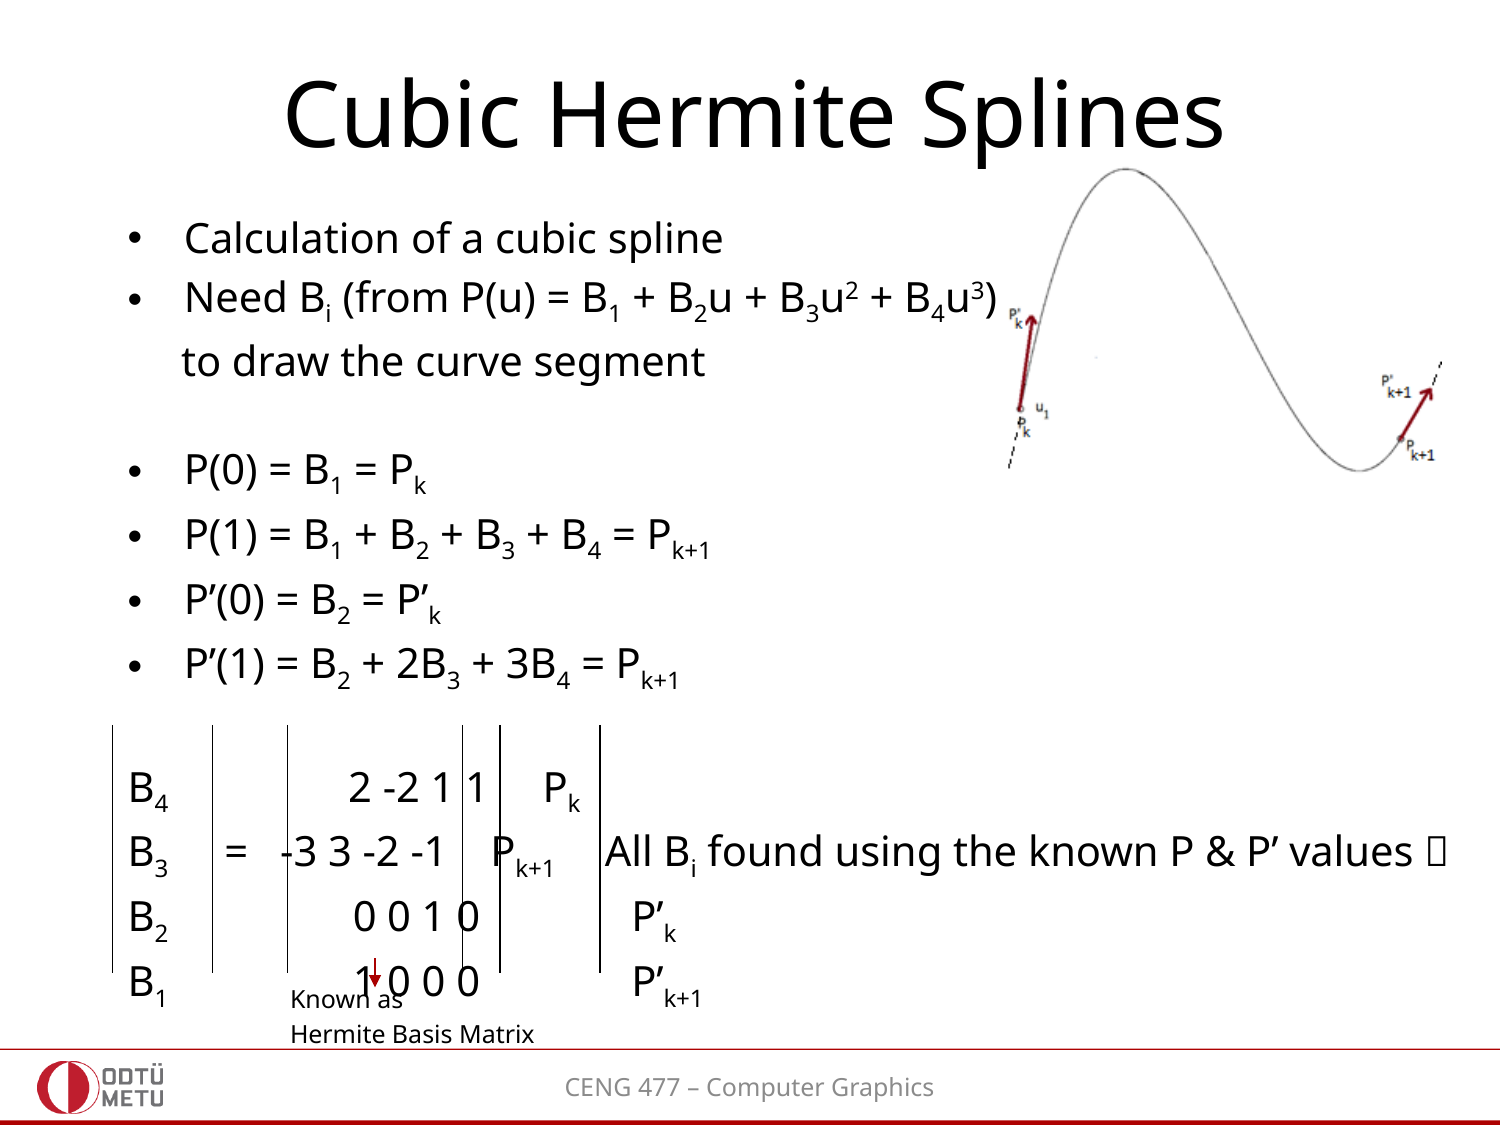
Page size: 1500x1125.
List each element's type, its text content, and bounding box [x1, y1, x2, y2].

title Cubic Hermite Splines [115, 16, 1396, 204]
list Calculation of a cubic spline Need Bi (from P(u) = B1 + B2u + B3u2 + B4u3) to draw the curve segment P(0) = B1 = Pk P(1) = B1 + B2 + B3 + B4 = Pk+1 P’(0) = B2 = P’k P’(1) = B2 + 2B3 + 3B4 = Pk+1 B4 2 -2 1 1 Pk B3 = -3 3 -2 -1 Pk+1 All Bi found using the known P & P’ values  B2 0 0 1 0 P’k B1 1 0 0 0 P’k+1 [112, 204, 1488, 1117]
text_box Known as Hermite Basis Matrix [274, 976, 688, 1063]
picture [1006, 161, 1442, 475]
footer CENG 477 – Computer Graphics [512, 1056, 988, 1117]
picture [37, 1061, 112, 1114]
